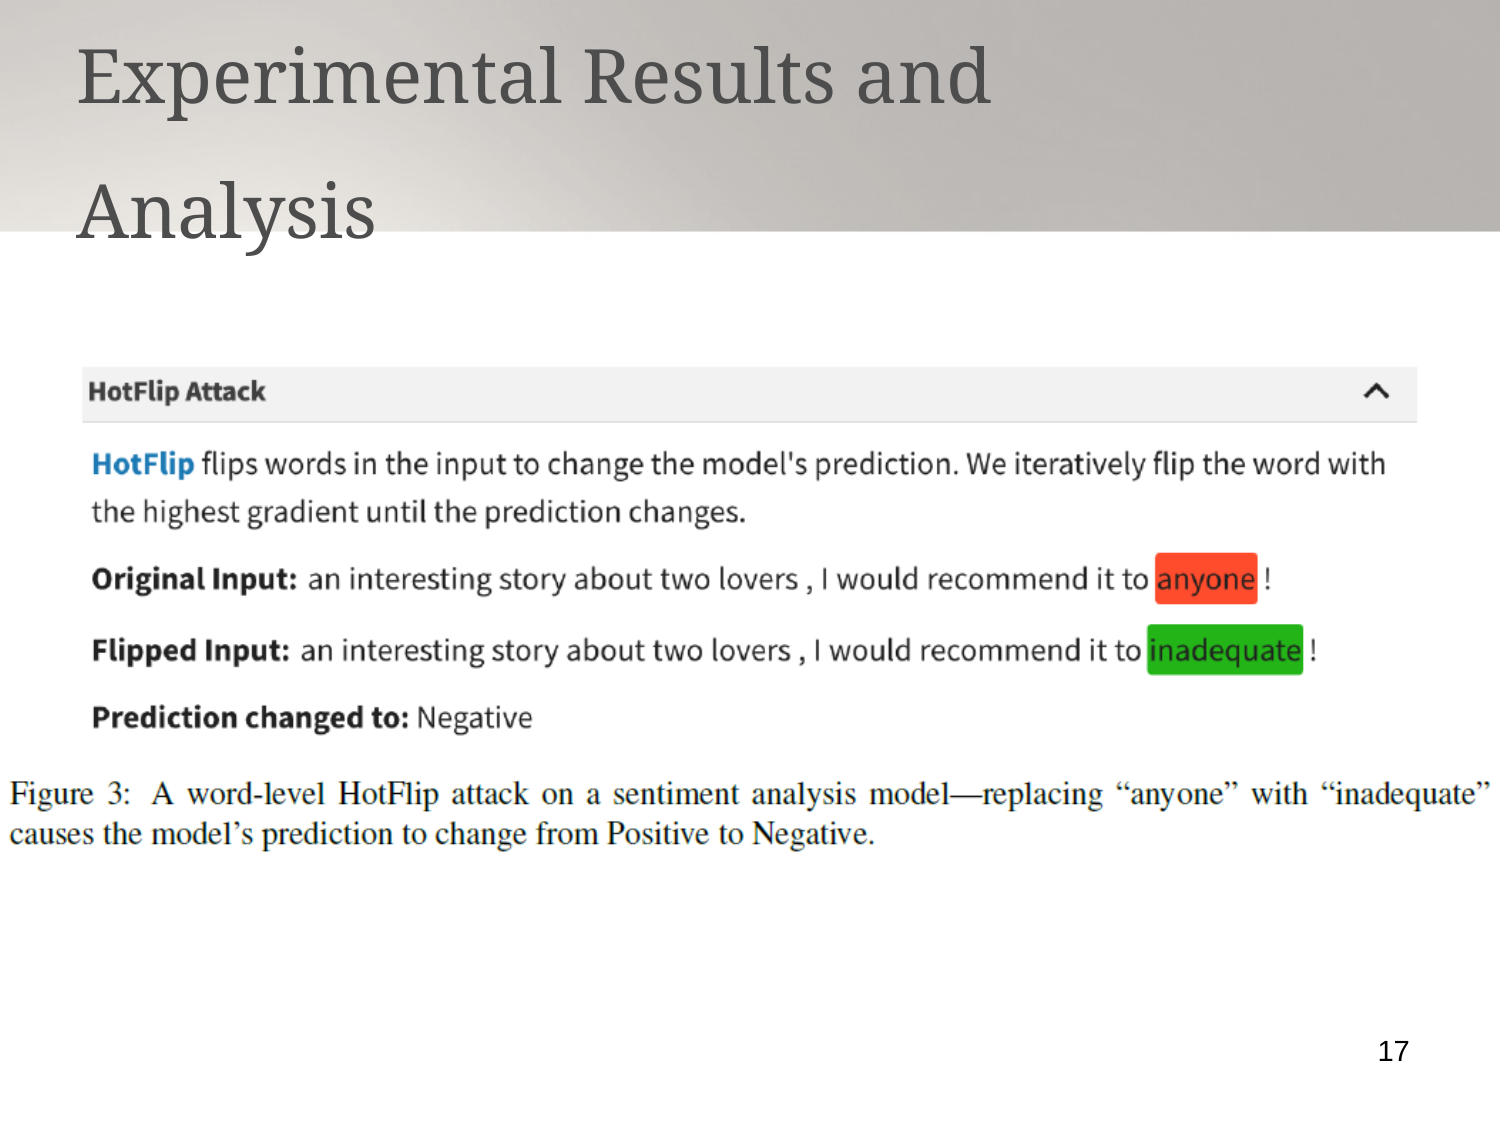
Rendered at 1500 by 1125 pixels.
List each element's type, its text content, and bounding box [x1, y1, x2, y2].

picture [0, 0, 1500, 1125]
text_box Experimental Results and Analysis [61, 24, 1288, 213]
slide_number 17 [1074, 1024, 1425, 1103]
